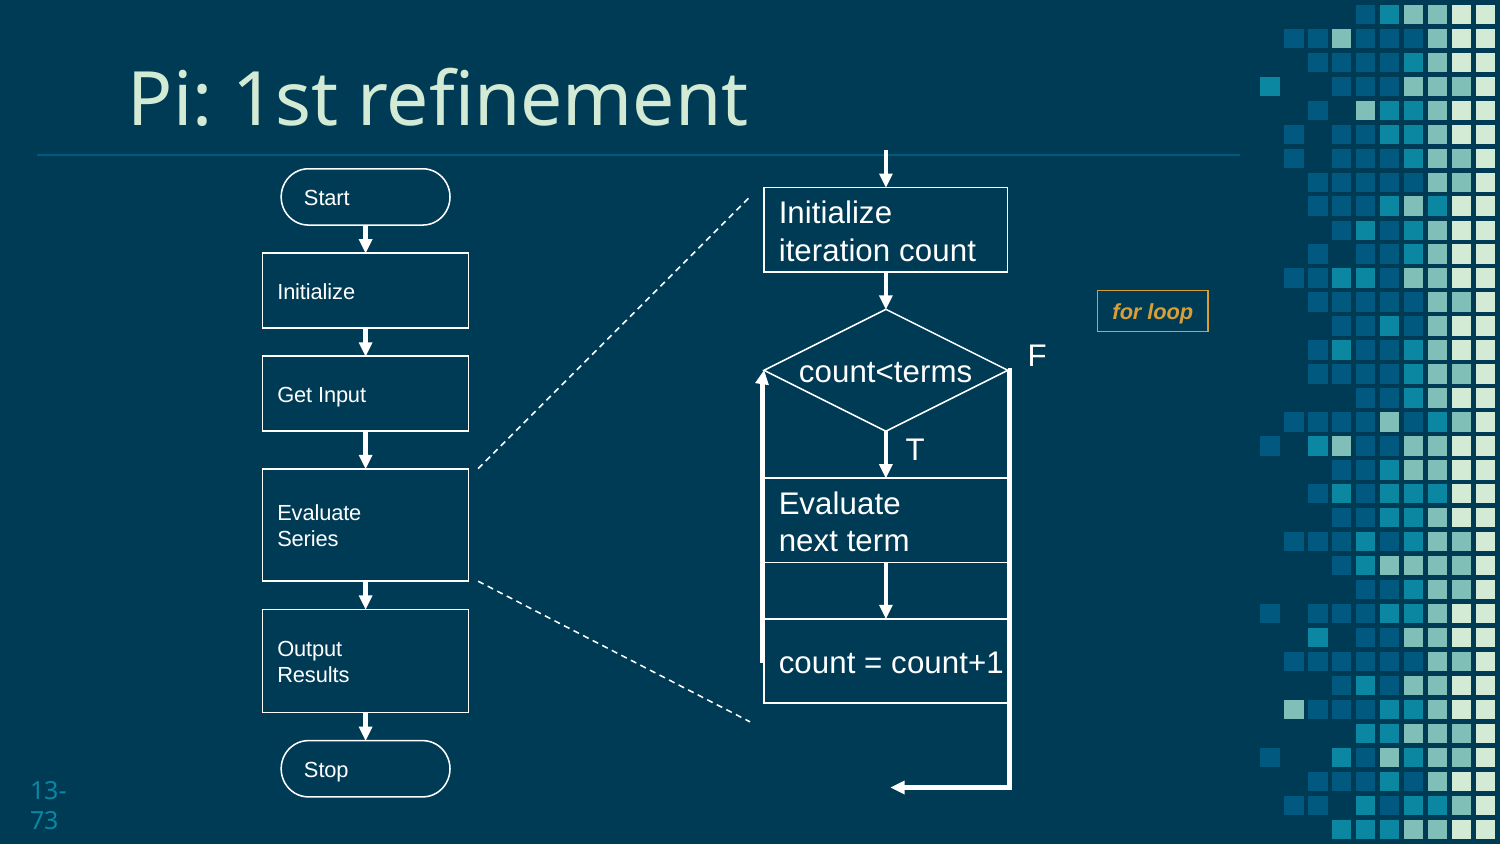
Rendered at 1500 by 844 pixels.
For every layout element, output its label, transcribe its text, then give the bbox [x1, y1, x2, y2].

text_box for loop [1097, 290, 1209, 332]
text_box Evaluate next term [768, 478, 885, 563]
text_box Stop [281, 740, 451, 797]
text_box Evaluate Series [262, 468, 469, 582]
text_box Output Results [262, 609, 469, 713]
text_box Get Input [262, 356, 469, 432]
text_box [890, 370, 1008, 788]
text_box F [1012, 328, 1062, 381]
text_box Initialize iteration count [763, 187, 1008, 272]
text_box Initialize [262, 253, 469, 328]
text_box count = count+1 [763, 618, 885, 704]
text_box Start [281, 168, 451, 226]
slide_number 13-73 [15, 774, 105, 839]
text_box count<terms [764, 310, 1004, 431]
title Pi: 1st refinement [112, 14, 1222, 156]
